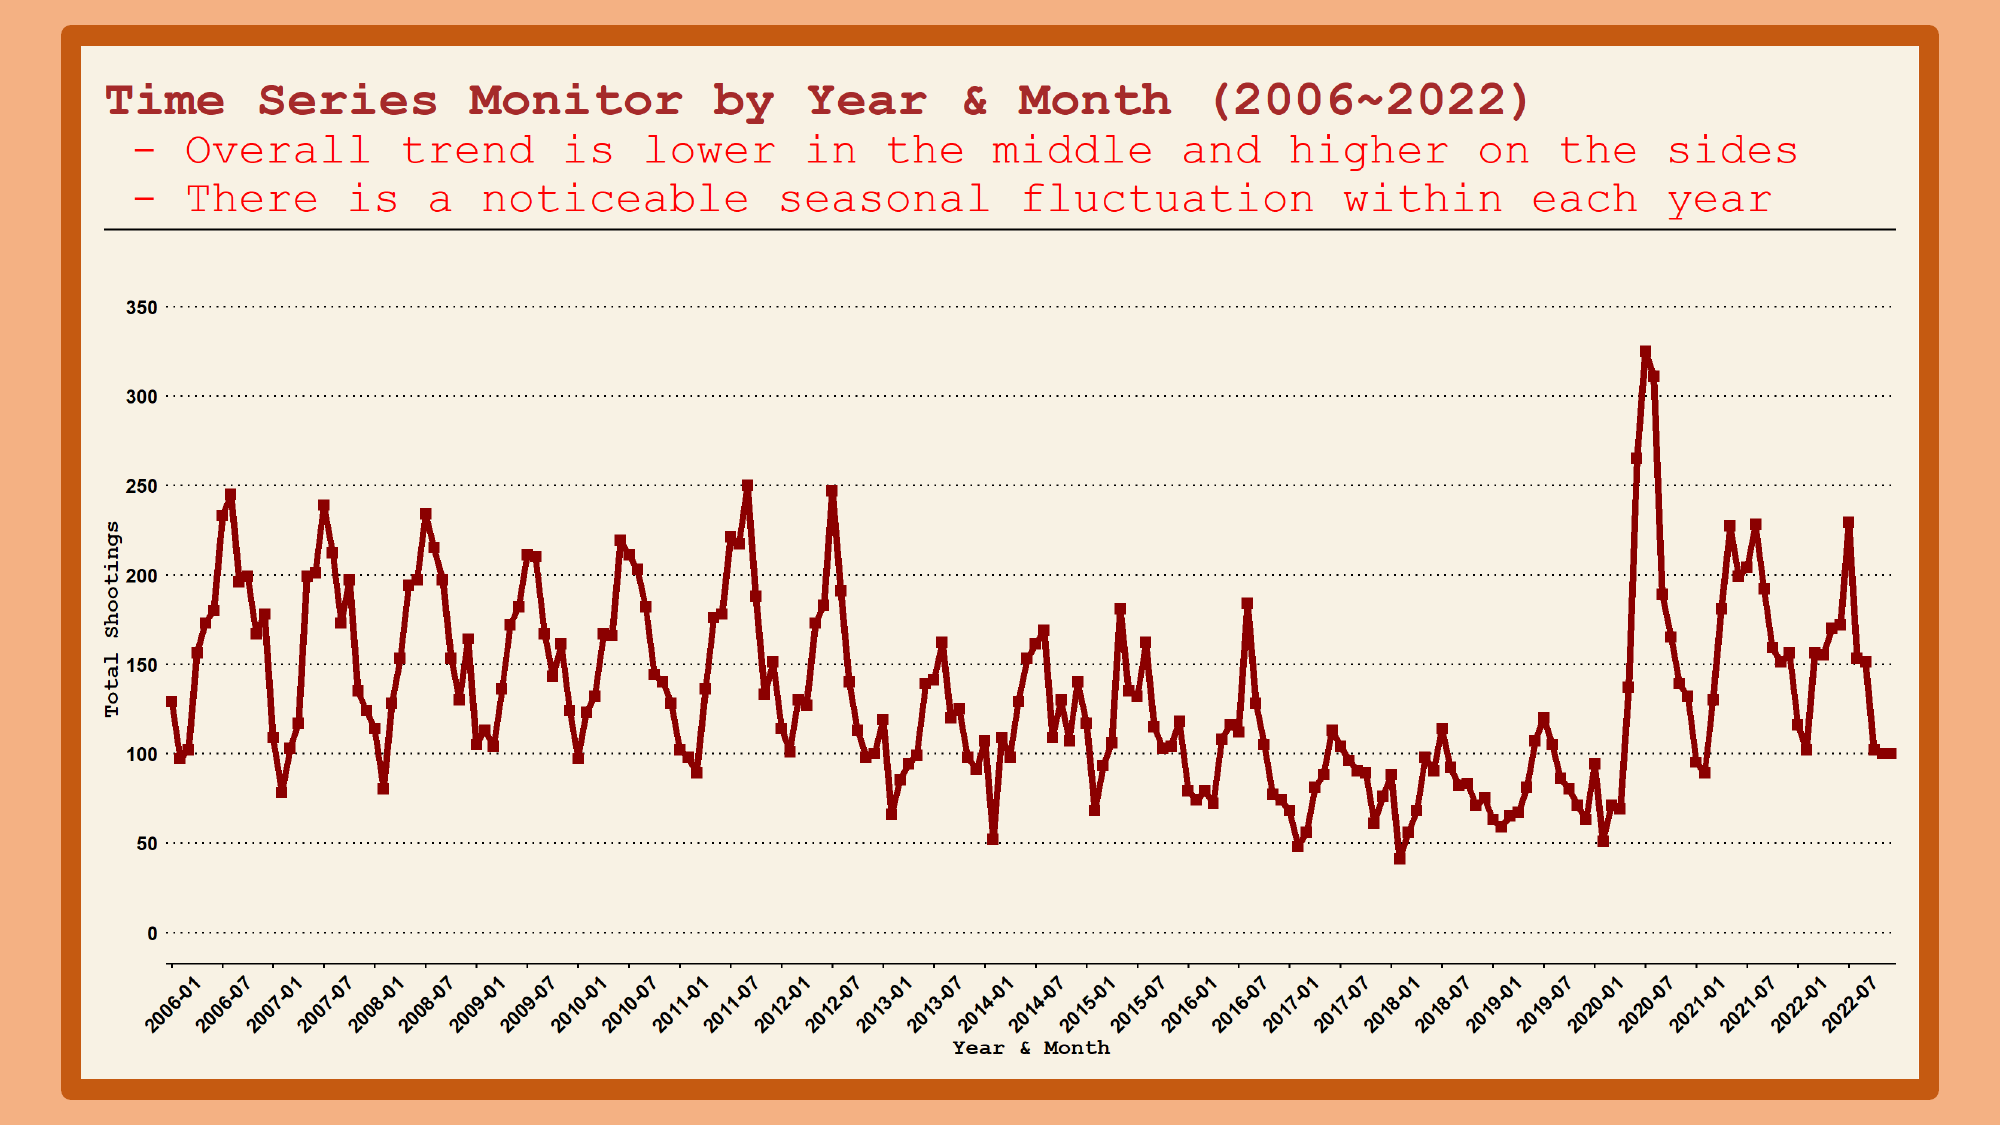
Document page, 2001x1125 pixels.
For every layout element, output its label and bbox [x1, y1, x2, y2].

picture [81, 45, 1919, 1080]
